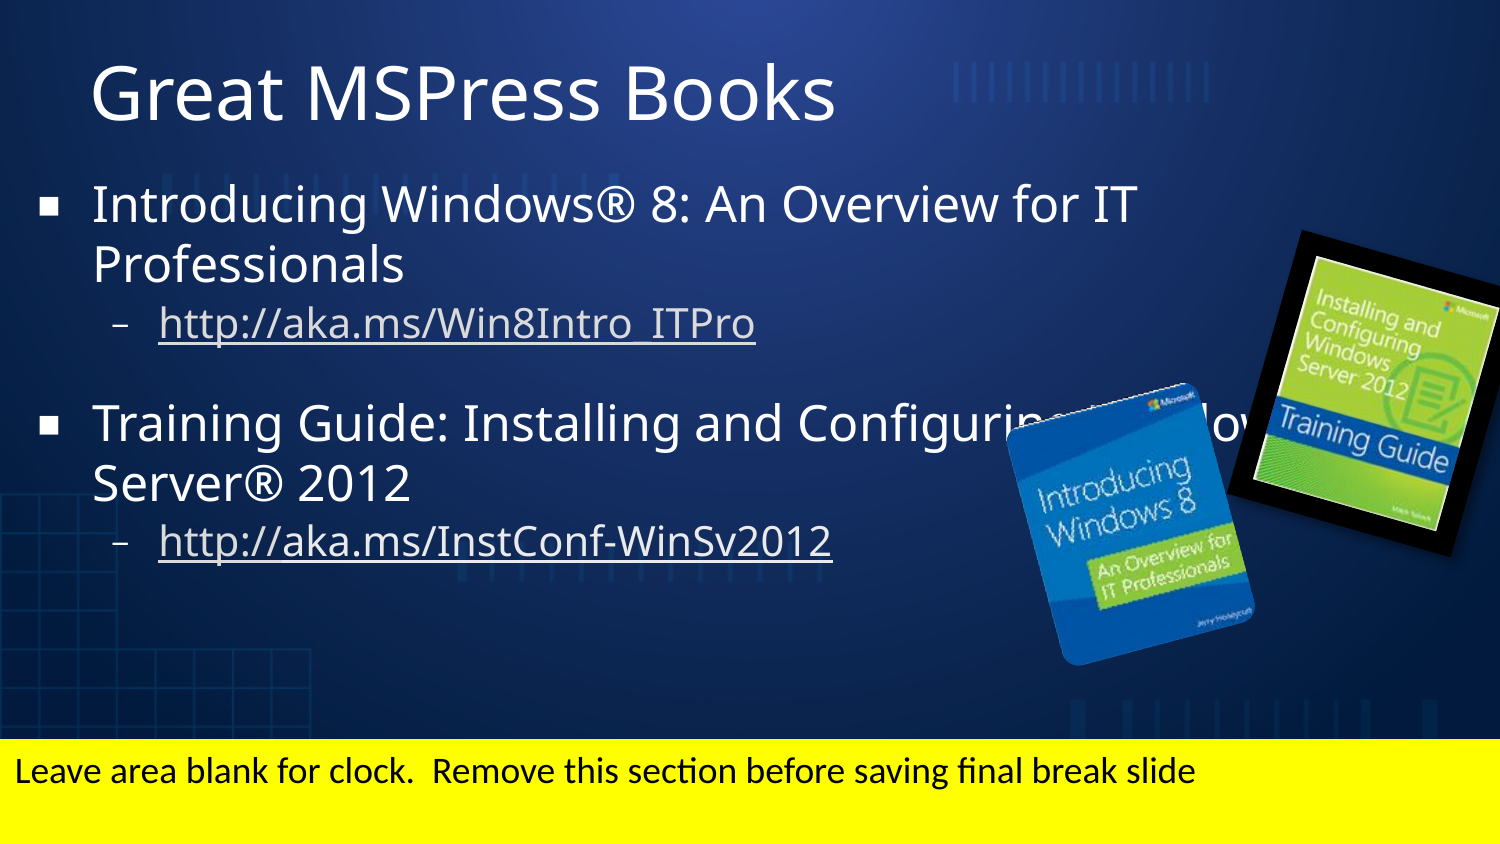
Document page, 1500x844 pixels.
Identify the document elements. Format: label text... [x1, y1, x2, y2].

list Introducing Windows® 8: An Overview for IT Professionals http://aka.ms/Win8Intro_ITPro Training Guide: Installing and Configuring Windows Server® 2012 http://aka.ms/InstConf-WinSv2012 [21, 165, 1404, 739]
title Great MSPress Books [75, 6, 1458, 136]
picture [0, 0, 1500, 739]
picture [1006, 383, 1256, 666]
text_box Leave area blank for clock. Remove this section before saving final break slide [0, 739, 1500, 844]
